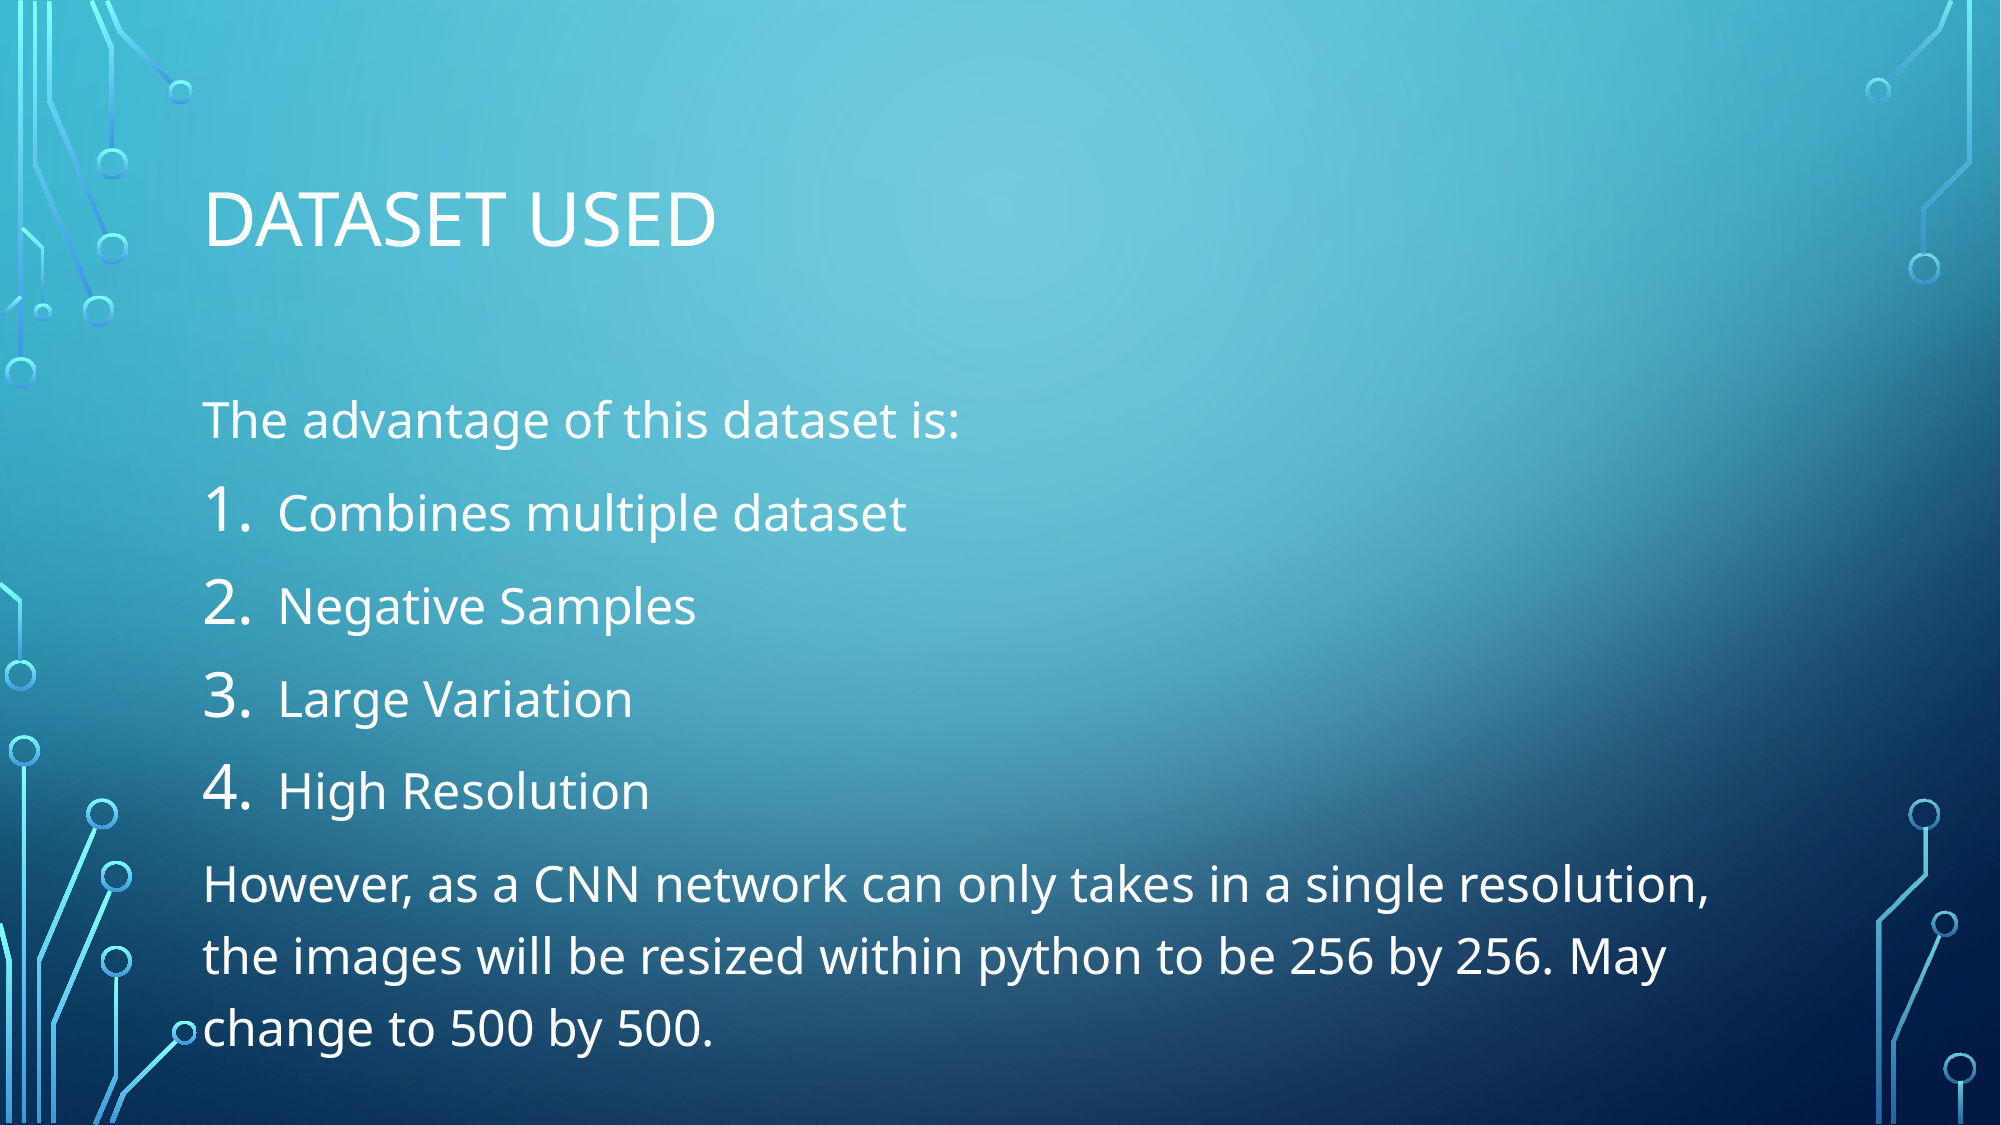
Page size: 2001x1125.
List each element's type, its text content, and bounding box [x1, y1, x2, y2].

title Dataset used [187, 101, 1813, 344]
list The advantage of this dataset is: Combines multiple dataset Negative Samples Large Variation High Resolution However, as a CNN network can only takes in a single resolution, the images will be resized within python to be 256 by 256. May change to 500 by 500. [187, 369, 1813, 997]
